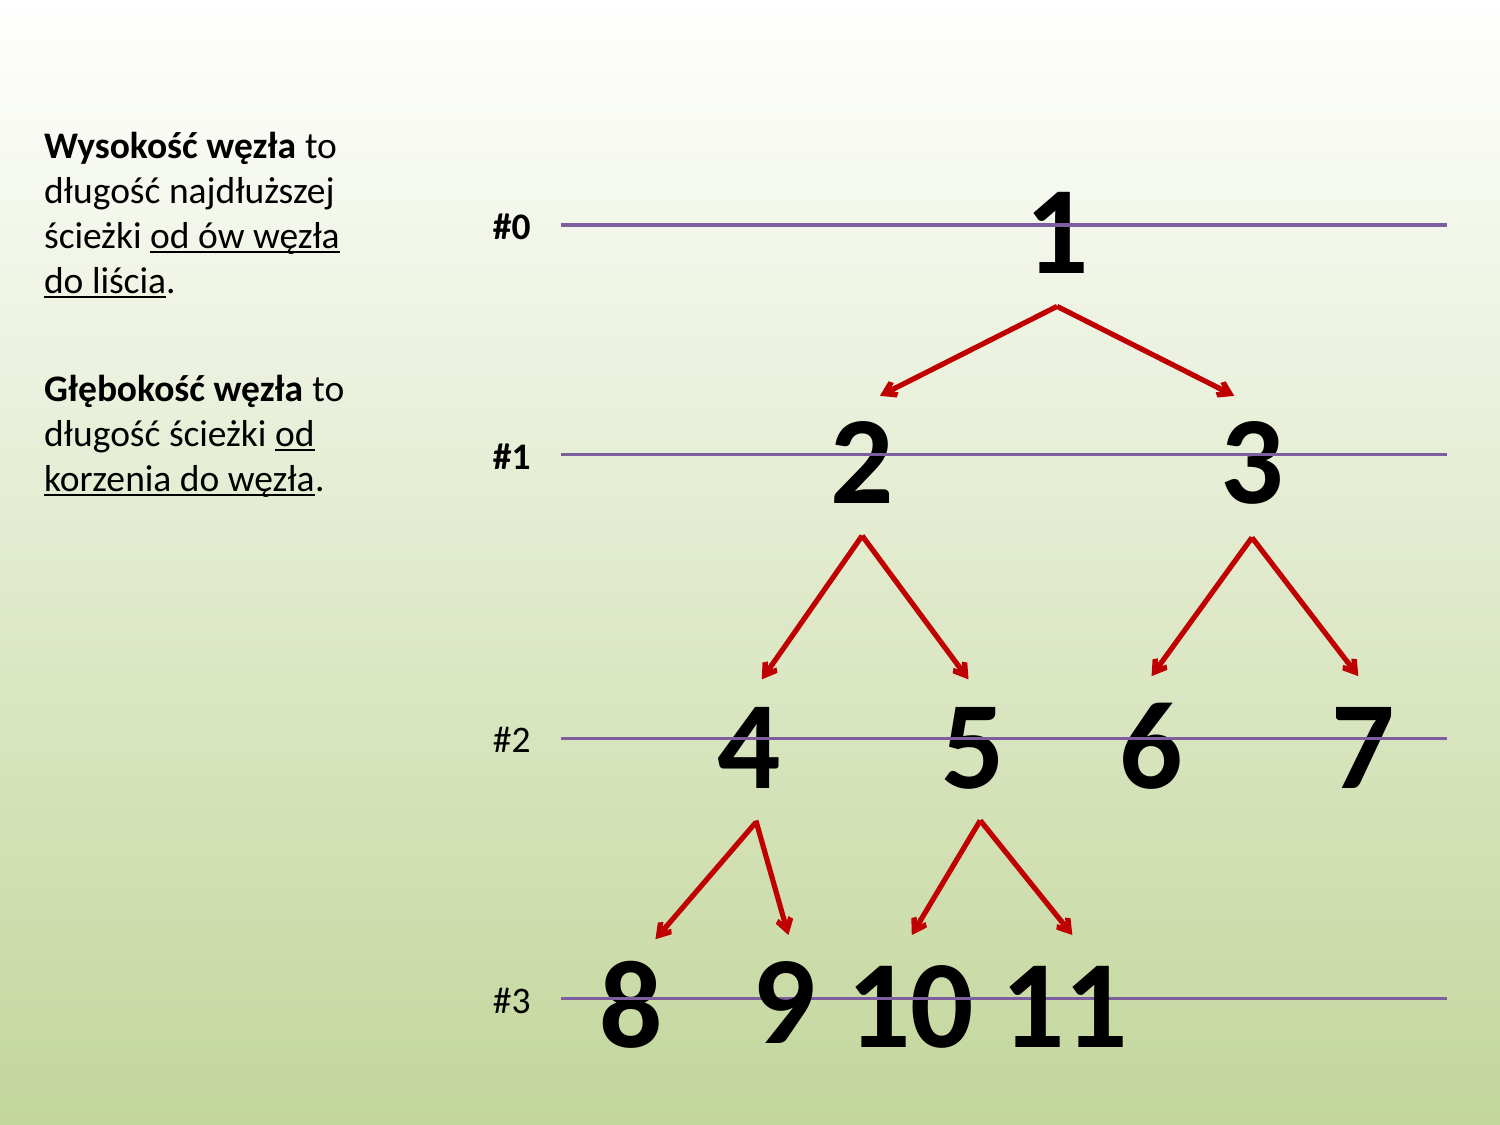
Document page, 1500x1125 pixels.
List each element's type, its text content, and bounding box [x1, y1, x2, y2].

text_box #3 [478, 968, 553, 1029]
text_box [1056, 308, 1235, 397]
text_box 8 [584, 1007, 691, 1081]
text_box #1 [478, 424, 550, 485]
text_box 8 [584, 915, 691, 997]
text_box 10 [832, 1007, 986, 1081]
text_box 2 [738, 464, 987, 536]
text_box 4 [702, 746, 809, 821]
text_box 2 [738, 370, 987, 453]
text_box 3 [1127, 464, 1376, 536]
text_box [1251, 537, 1359, 677]
text_box 5 [927, 655, 1034, 737]
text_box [755, 822, 789, 936]
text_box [911, 822, 977, 936]
text_box 7 [1316, 746, 1424, 821]
text_box 1 [844, 141, 1270, 223]
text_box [1151, 537, 1250, 677]
text_box 11 [986, 1007, 1159, 1081]
text_box #0 [478, 194, 550, 255]
text_box 7 [1316, 655, 1424, 737]
text_box #2 [478, 708, 553, 768]
text_box 6 [1104, 655, 1211, 737]
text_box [879, 308, 1054, 397]
text_box 5 [927, 746, 1034, 820]
text_box Wysokość węzła to długość najdłuższej ścieżki od ów węzła do liścia. [29, 113, 384, 309]
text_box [655, 822, 753, 940]
text_box 6 [1104, 746, 1211, 821]
text_box 4 [702, 655, 809, 737]
text_box 10 [845, 915, 986, 997]
text_box Głębokość węzła to długość ścieżki od korzenia do węzła. [29, 356, 384, 507]
text_box 9 [738, 911, 845, 997]
text_box 3 [1127, 370, 1376, 453]
text_box 1 [844, 234, 1270, 307]
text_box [979, 822, 1073, 936]
text_box 11 [986, 915, 1159, 997]
text_box 9 [738, 1007, 845, 1077]
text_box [861, 537, 969, 680]
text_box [761, 537, 859, 680]
